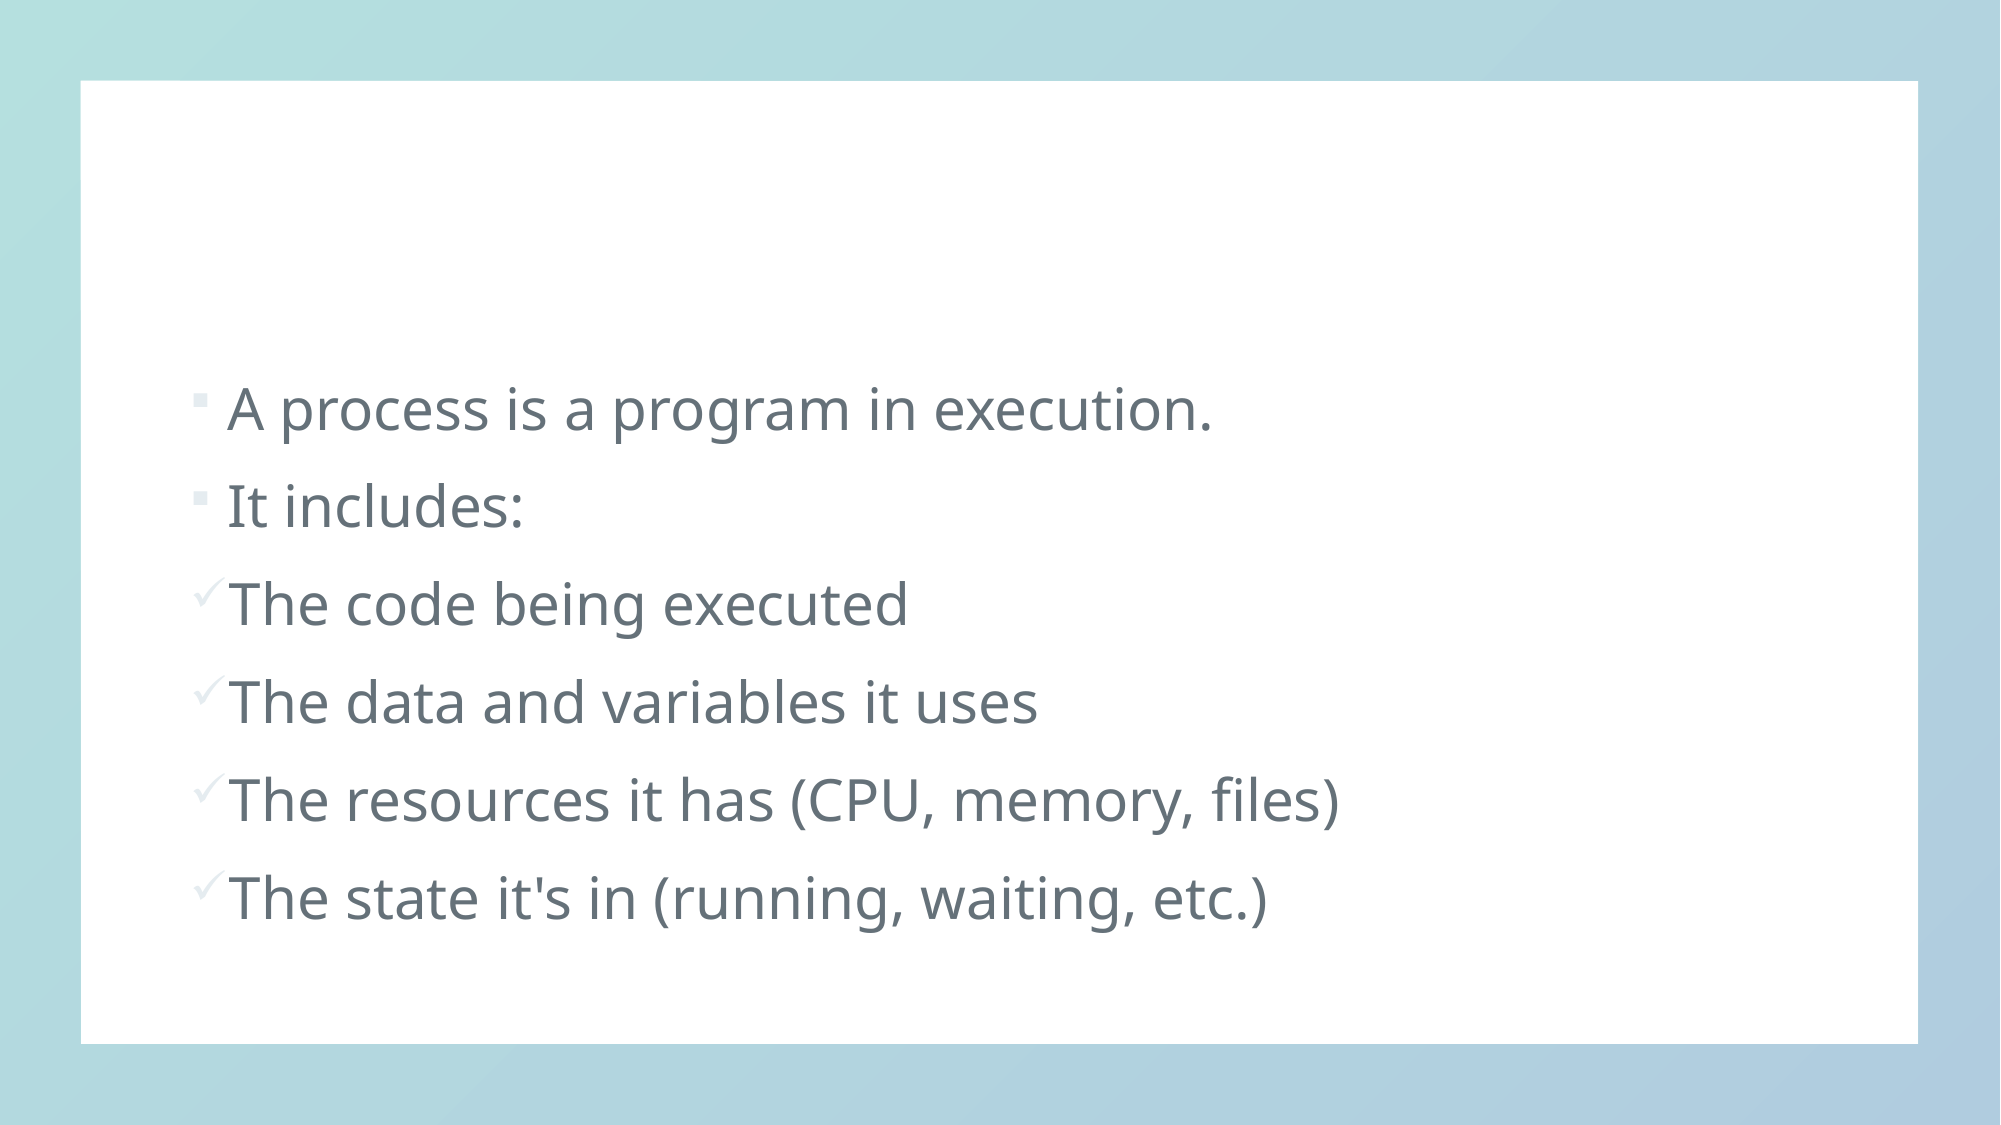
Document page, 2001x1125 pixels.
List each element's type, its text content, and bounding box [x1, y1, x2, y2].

list A process is a program in execution. It includes: The code being executed The data and variables it uses The resources it has (CPU, memory, files) The state it's in (running, waiting, etc.) [137, 357, 1863, 1014]
